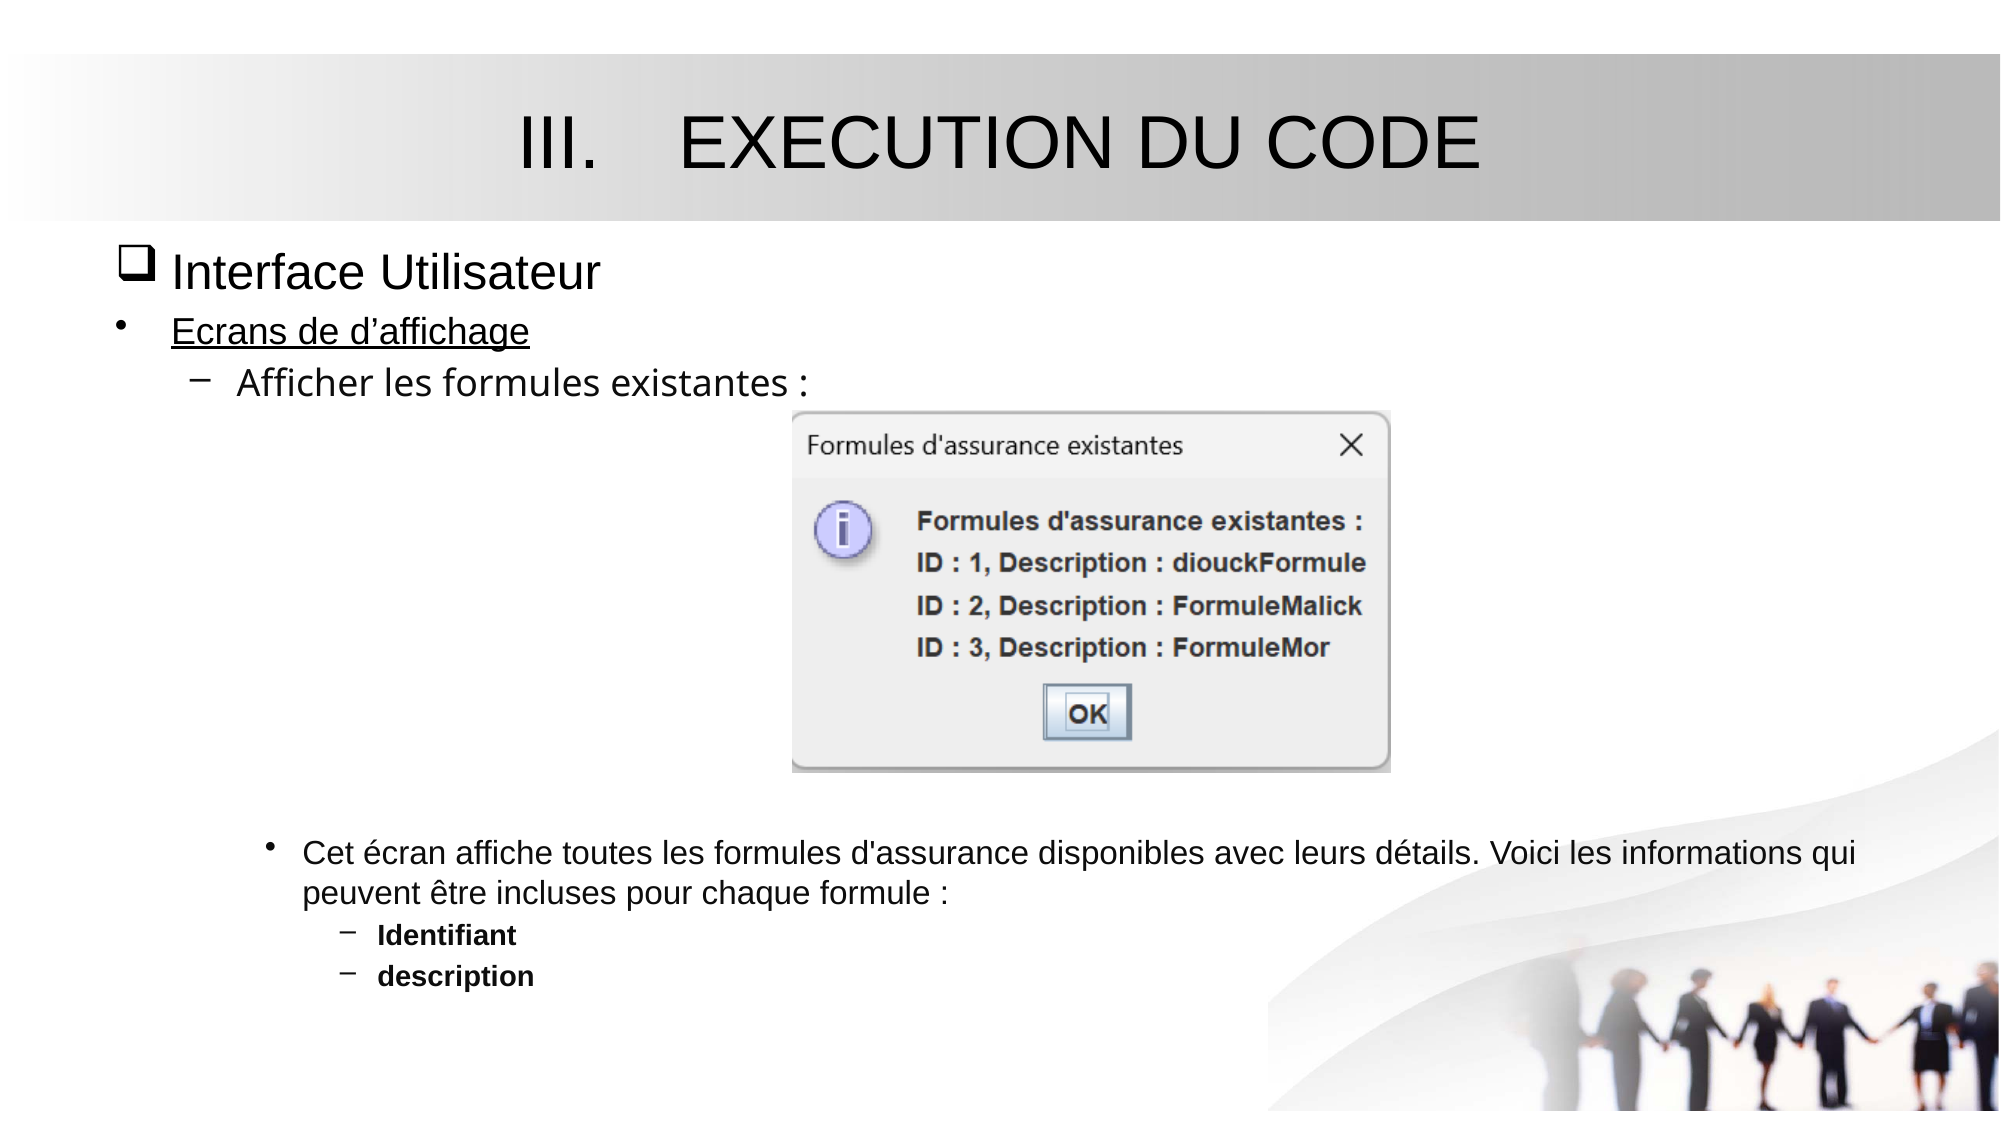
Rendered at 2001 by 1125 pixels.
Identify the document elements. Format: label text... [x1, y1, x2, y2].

picture [792, 410, 1391, 773]
list Interface Utilisateur Ecrans de d’affichage Afficher les formules existantes : Cet écran affiche toutes les formules d'assurance disponibles avec leurs détails. Voici les informations qui peuvent être incluses pour chaque formule : Identifiant description [99, 231, 1901, 1086]
picture [1268, 728, 1999, 1111]
title EXECUTION DU CODE [99, 44, 1901, 231]
